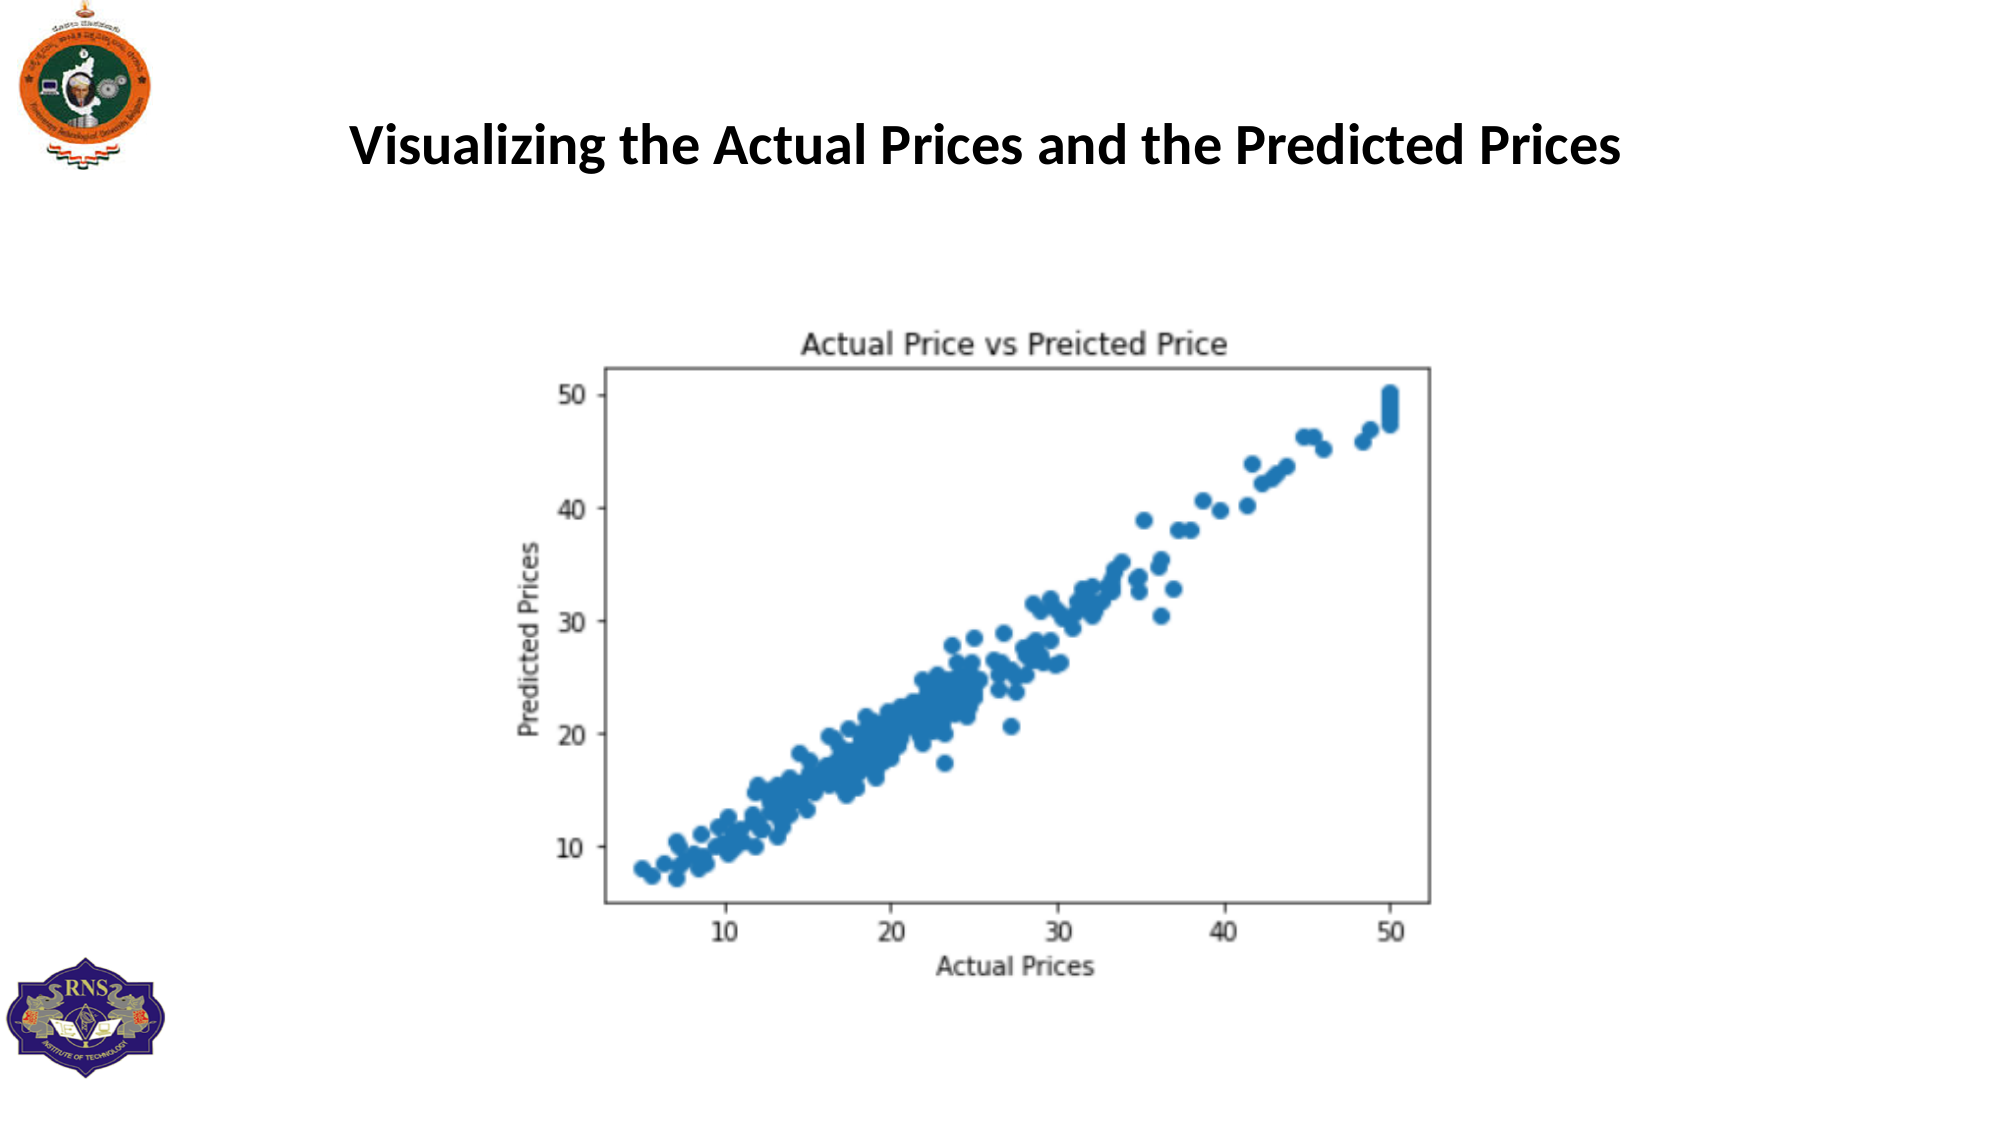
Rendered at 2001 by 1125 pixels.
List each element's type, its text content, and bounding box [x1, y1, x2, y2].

picture [17, 0, 153, 170]
text_box Visualizing the Actual Prices and the Predicted Prices [334, 91, 1666, 192]
picture [495, 299, 1532, 1027]
picture [0, 955, 170, 1081]
